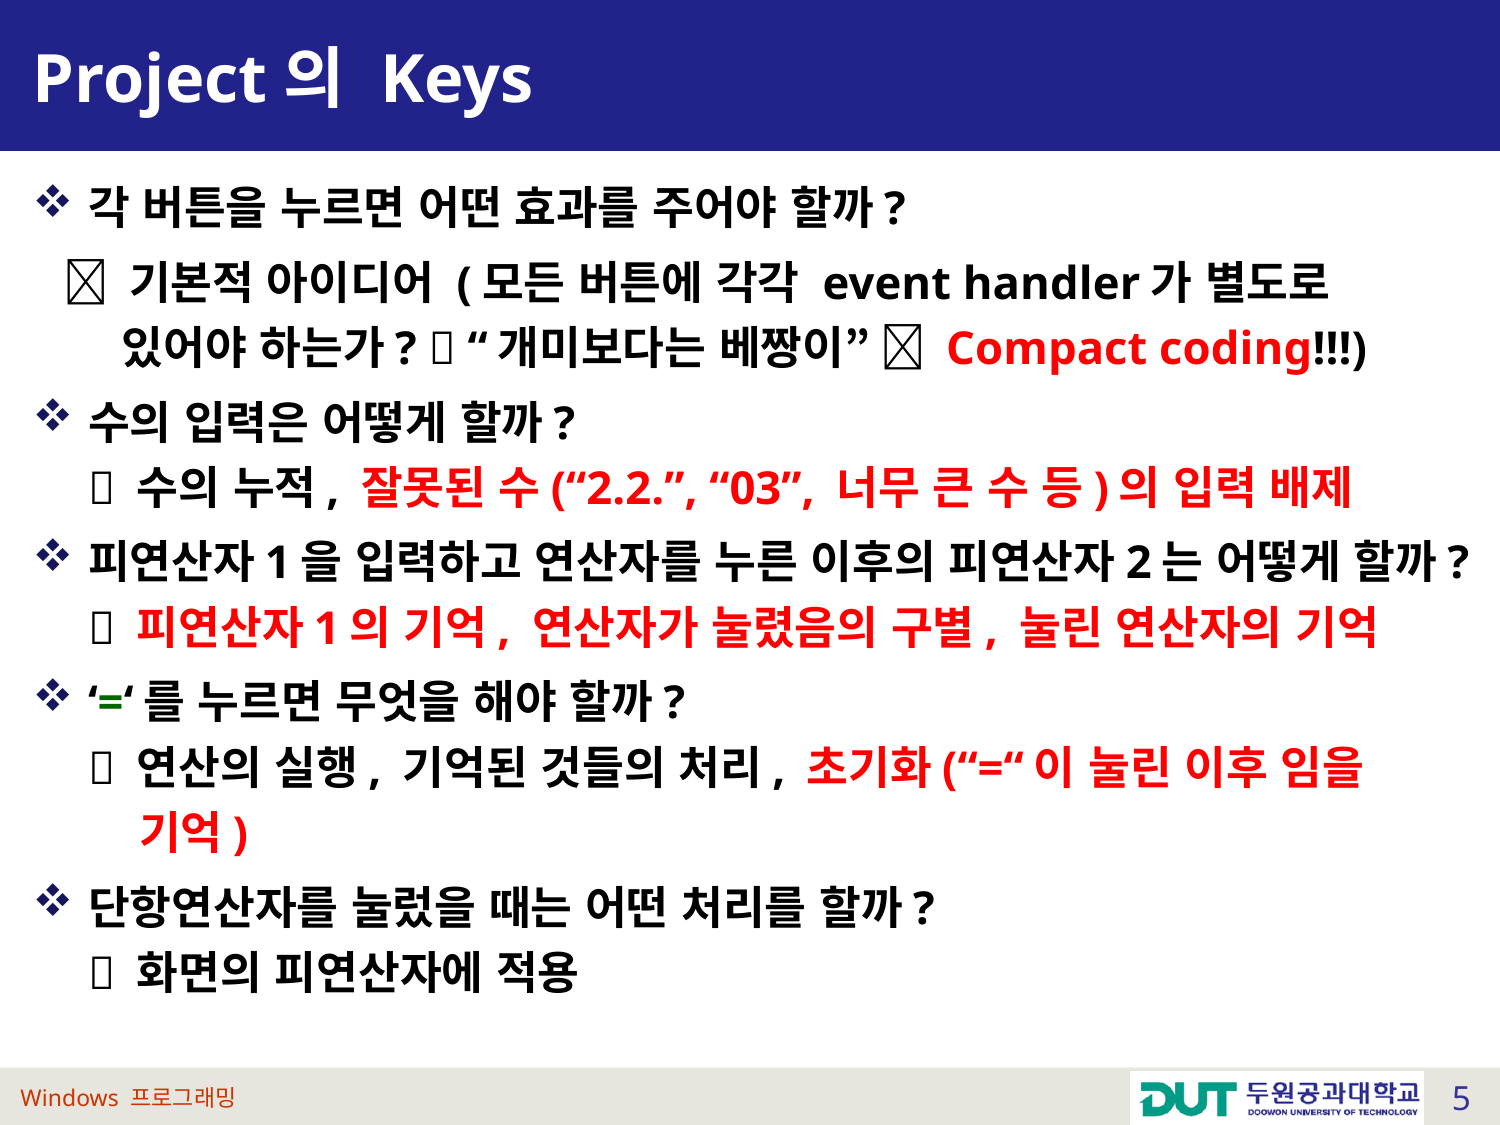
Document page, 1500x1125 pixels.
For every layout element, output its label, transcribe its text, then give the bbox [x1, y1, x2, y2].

picture [0, 1066, 1500, 1125]
title Project의 Keys [17, 14, 1483, 138]
list 각 버튼을 누르면 어떤 효과를 주어야 할까?  기본적 아이디어 (모든 버튼에 각각 event handler가 별도로 있어야 하는가?  “개미보다는 베짱이”  Compact coding!!!) 수의 입력은 어떻게 할까?  수의 누적, 잘못된 수(“2.2.”, “03”, 너무 큰 수 등)의 입력 배제 피연산자1을 입력하고 연산자를 누른 이후의 피연산자2는 어떻게 할까?  피연산자1의 기억, 연산자가 눌렸음의 구별, 눌린 연산자의 기억 ‘=‘를 누르면 무엇을 해야 할까?  연산의 실행, 기억된 것들의 처리, 초기화(“=“이 눌린 이후 임을 기억) 단항연산자를 눌렀을 때는 어떤 처리를 할까?  화면의 피연산자에 적용 [17, 160, 1487, 1077]
